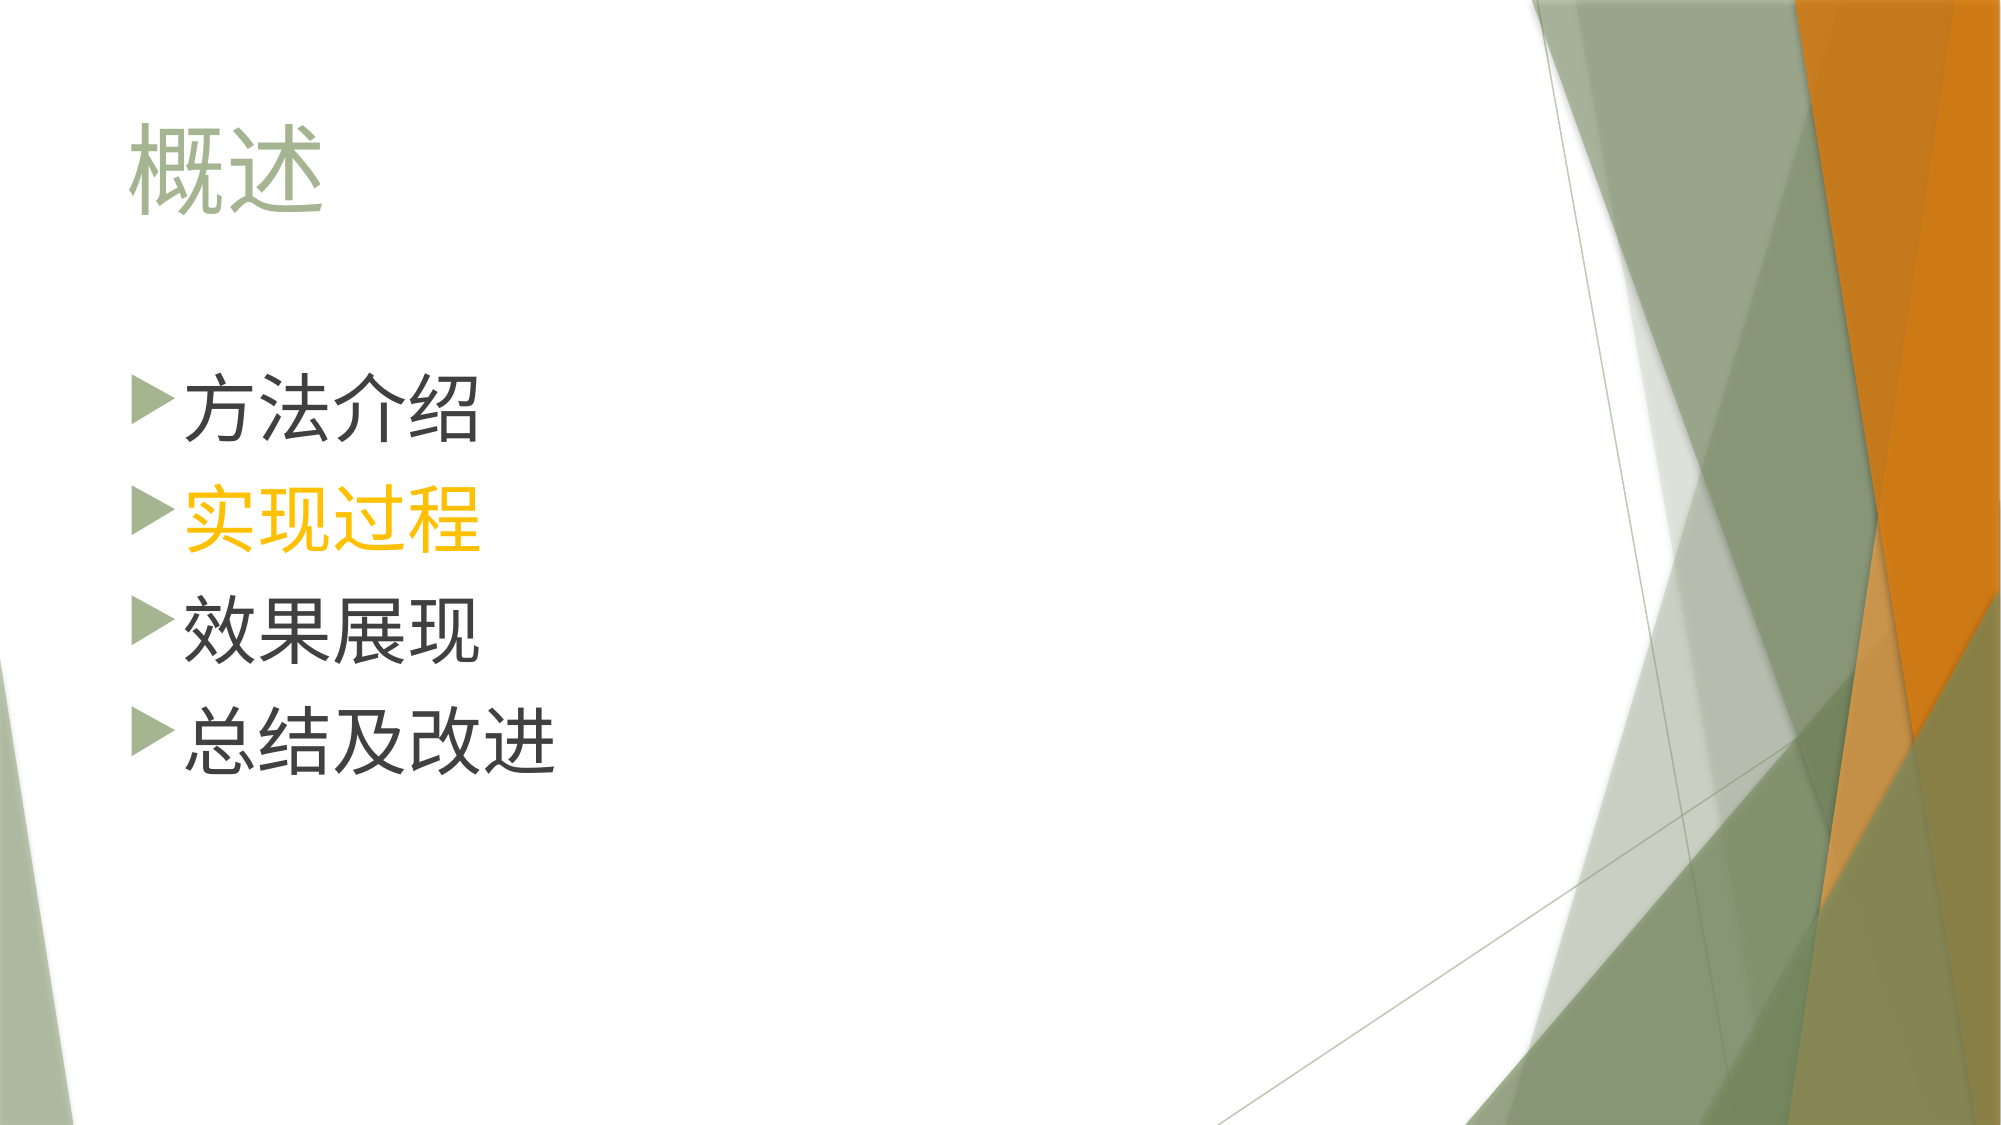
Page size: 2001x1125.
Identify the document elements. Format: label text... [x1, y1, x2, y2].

title 概述 [111, 99, 1522, 317]
list 方法介绍 实现过程 效果展现 总结及改进 [111, 354, 1522, 992]
